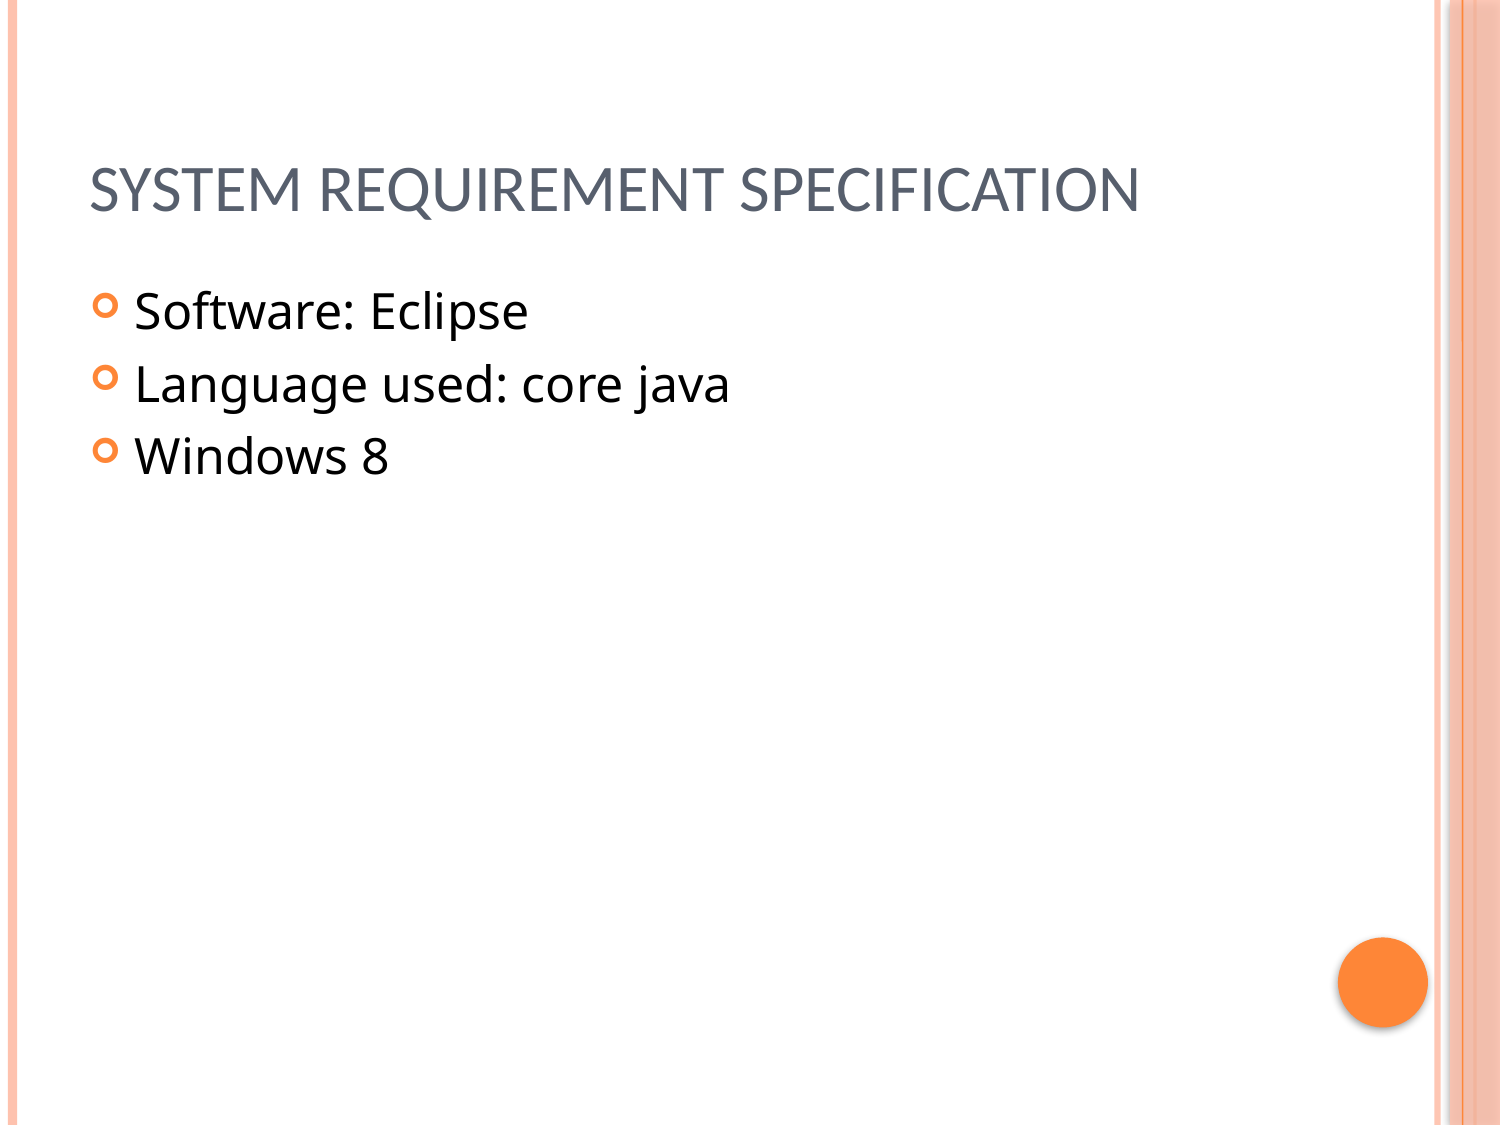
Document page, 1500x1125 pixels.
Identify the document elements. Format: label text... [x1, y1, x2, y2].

list Software: Eclipse Language used: core java Windows 8 [75, 233, 1300, 1062]
title System requirement specification [75, 45, 1300, 233]
